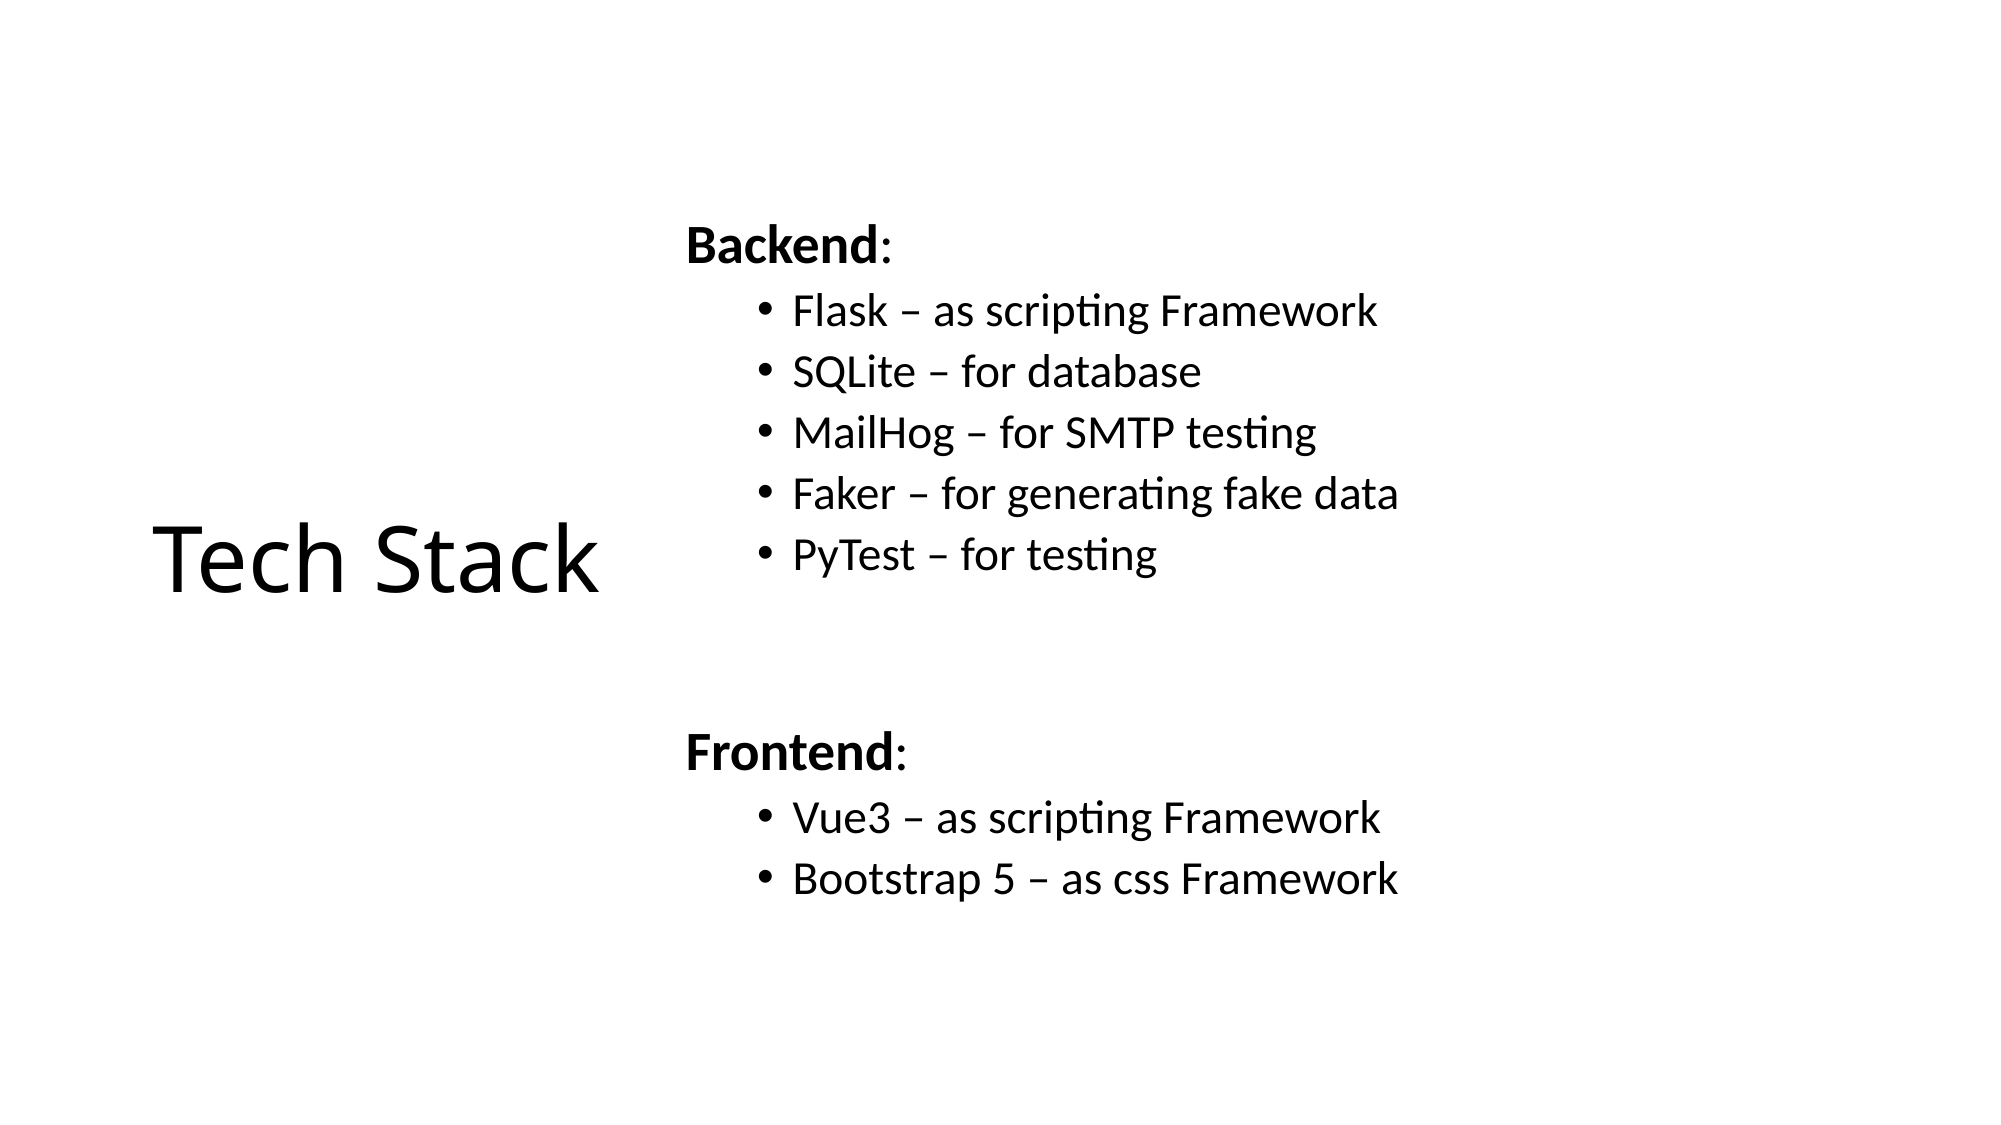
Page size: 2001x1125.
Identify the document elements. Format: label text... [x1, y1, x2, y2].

title Tech Stack [137, 453, 640, 672]
list Backend: Flask – as scripting Framework SQLite – for database MailHog – for SMTP testing Faker – for generating fake data PyTest – for testing Frontend: Vue3 – as scripting Framework Bootstrap 5 – as css Framework [670, 208, 1863, 917]
